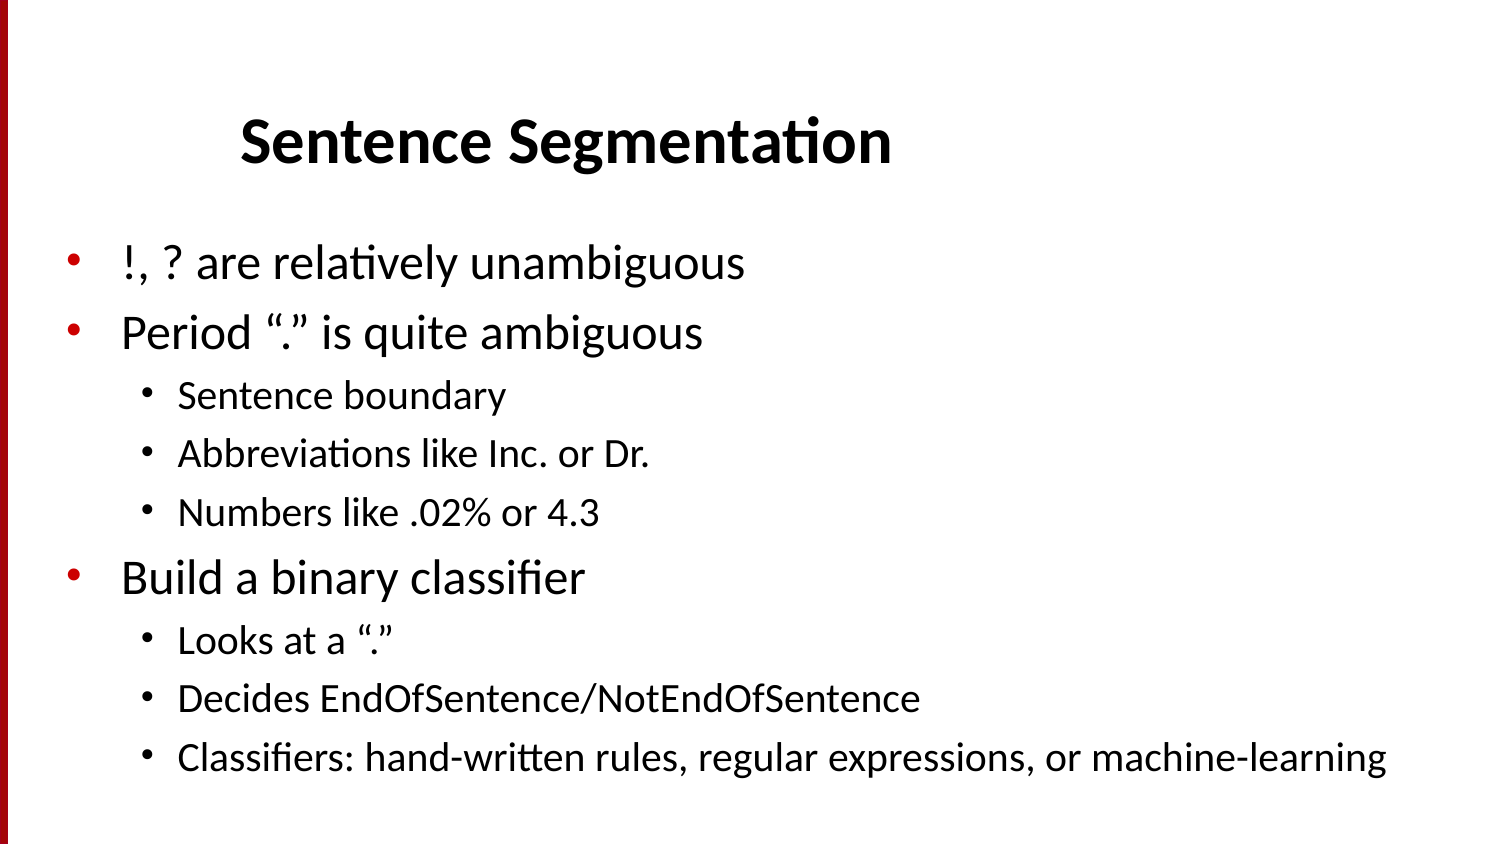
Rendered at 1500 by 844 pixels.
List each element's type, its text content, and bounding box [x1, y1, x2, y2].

list !, ? are relatively unambiguous Period “.” is quite ambiguous Sentence boundary Abbreviations like Inc. or Dr. Numbers like .02% or 4.3 Build a binary classifier Looks at a “.” Decides EndOfSentence/NotEndOfSentence Classifiers: hand-written rules, regular expressions, or machine-learning [50, 221, 1450, 822]
title Sentence Segmentation [225, 62, 1450, 185]
